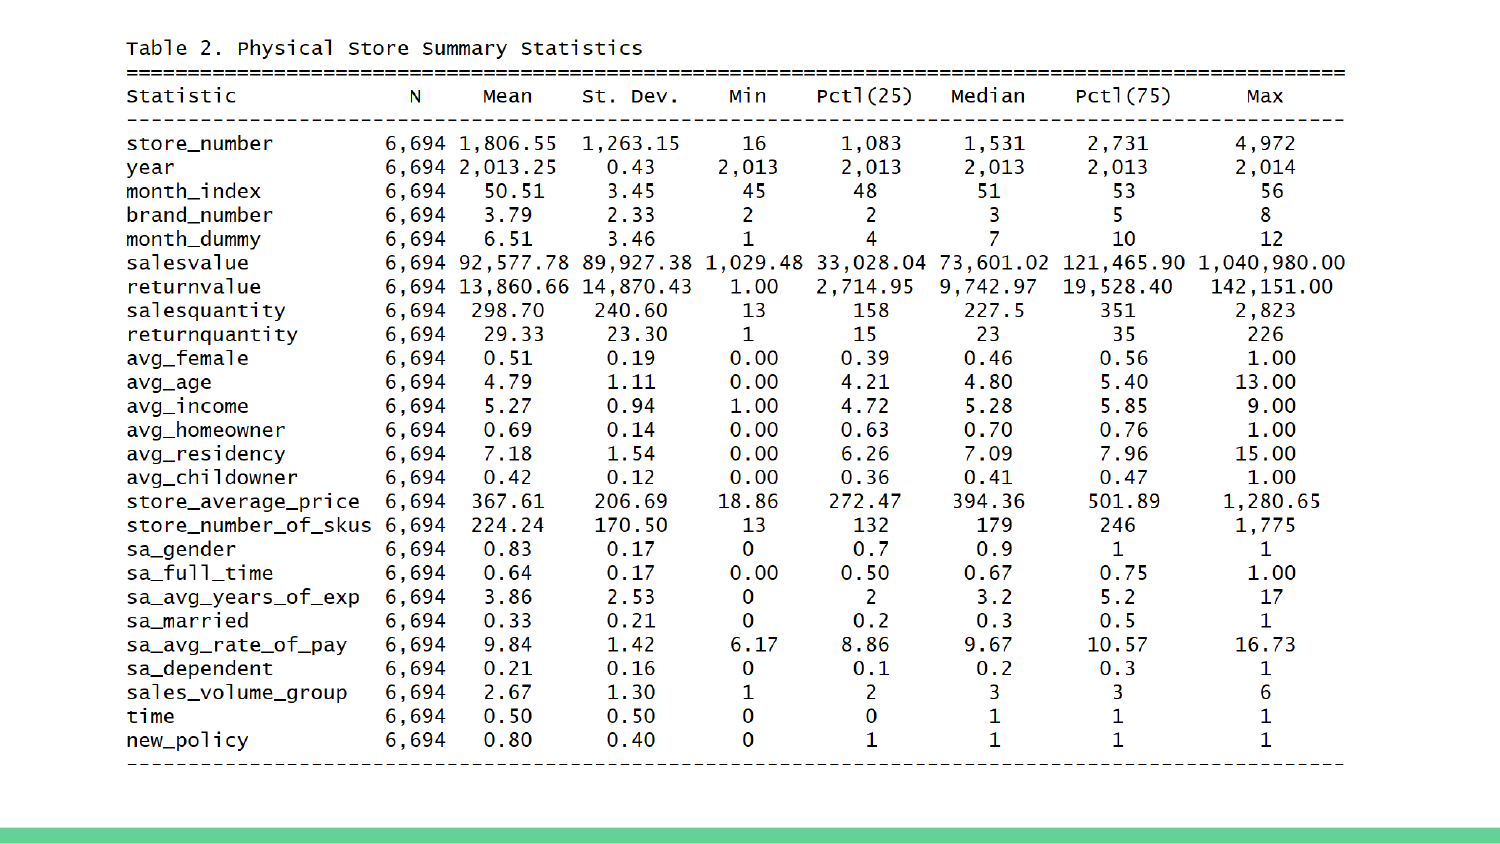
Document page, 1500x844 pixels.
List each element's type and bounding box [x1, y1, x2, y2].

picture [117, 28, 1356, 776]
